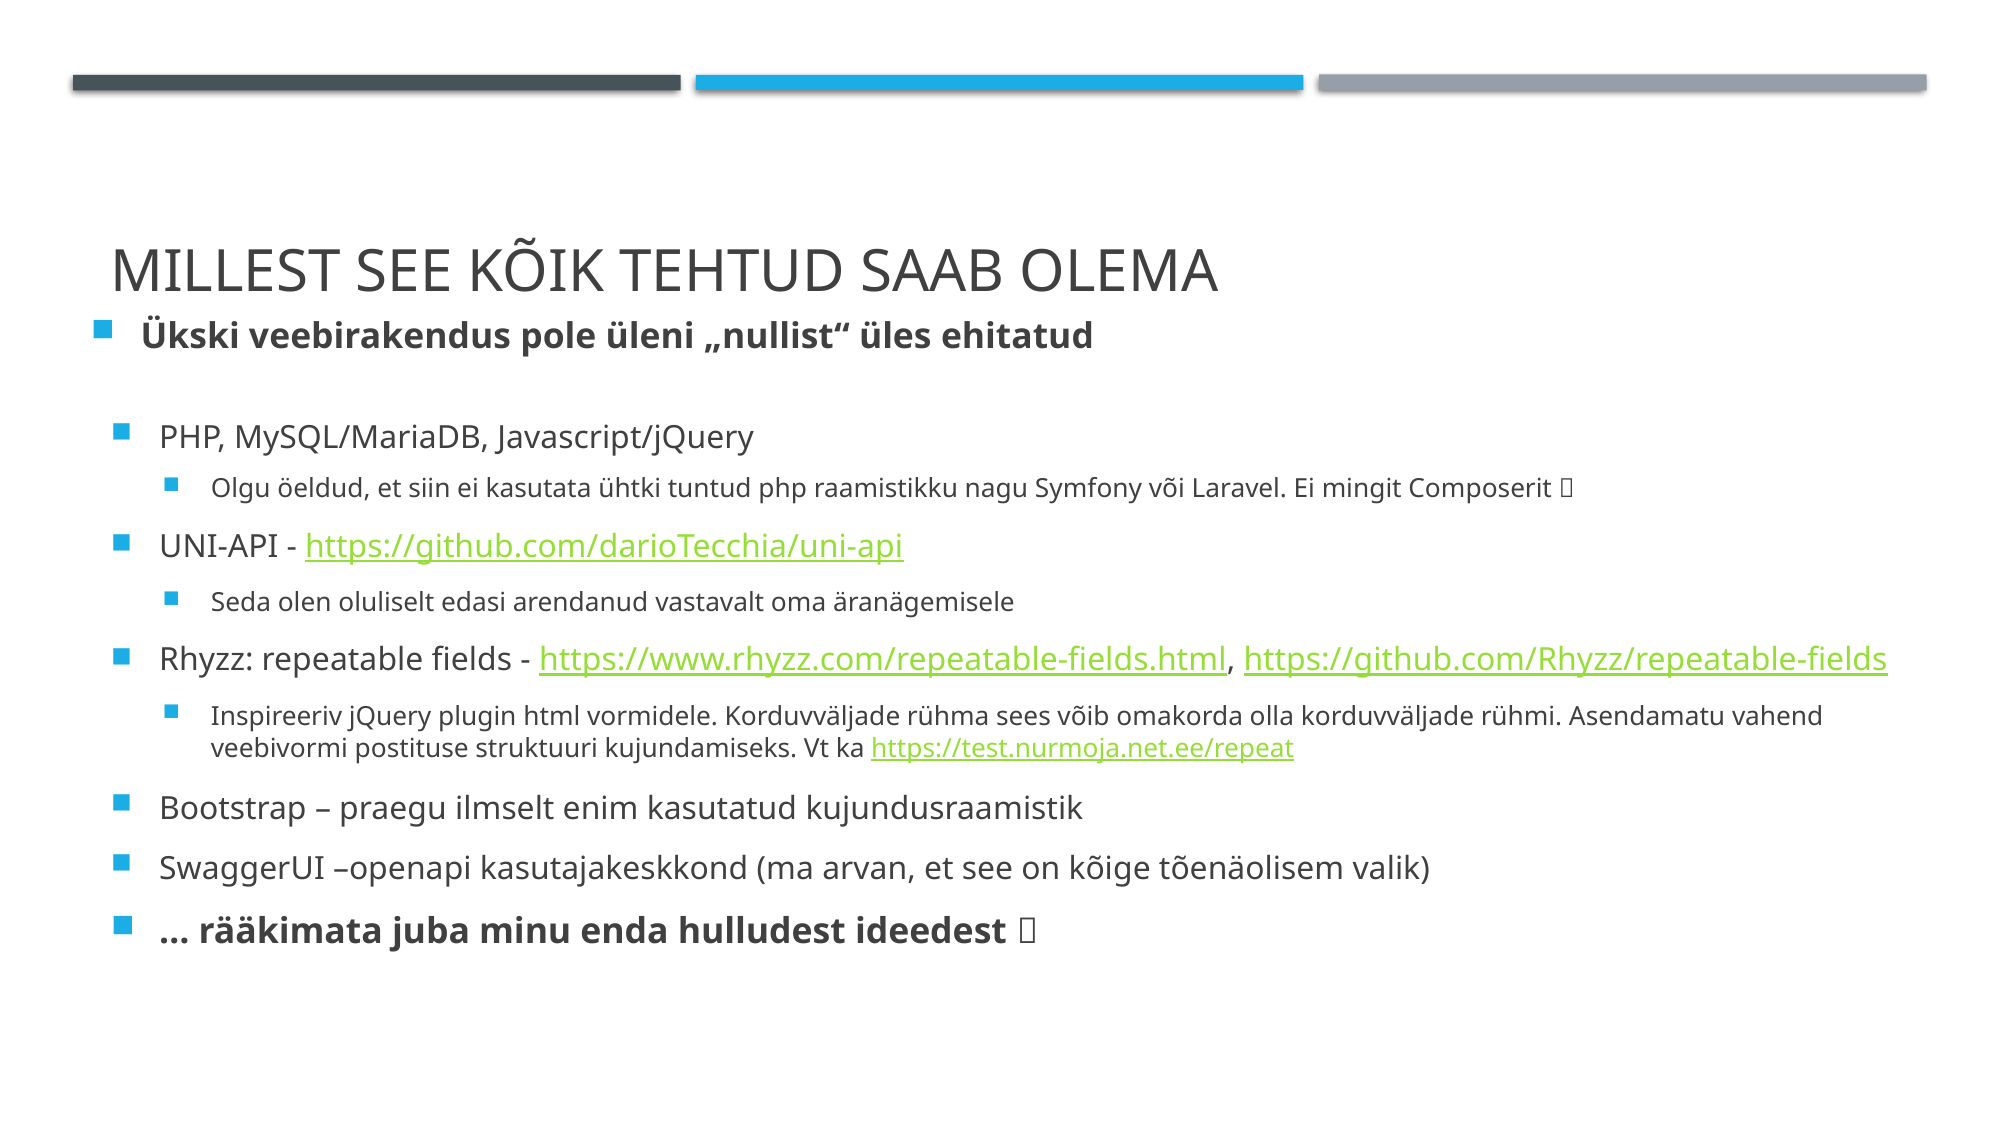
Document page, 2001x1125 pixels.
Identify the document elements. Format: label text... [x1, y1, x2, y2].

list PHP, MySQL/MariaDB, Javascript/jQuery Olgu öeldud, et siin ei kasutata ühtki tuntud php raamistikku nagu Symfony või Laravel. Ei mingit Composerit  UNI-API - https://github.com/darioTecchia/uni-api Seda olen oluliselt edasi arendanud vastavalt oma äranägemisele Rhyzz: repeatable fields - https://www.rhyzz.com/repeatable-fields.html, https://github.com/Rhyzz/repeatable-fields Inspireeriv jQuery plugin html vormidele. Korduvväljade rühma sees võib omakorda olla korduvväljade rühmi. Asendamatu vahend veebivormi postituse struktuuri kujundamiseks. Vt ka https://test.nurmoja.net.ee/repeat Bootstrap – praegu ilmselt enim kasutatud kujundusraamistik SwaggerUI –openapi kasutajakeskkond (ma arvan, et see on kõige tõenäolisem valik) … rääkimata juba minu enda hulludest ideedest  [95, 383, 1905, 981]
text_box Ükski veebirakendus pole üleni „nullist“ üles ehitatud [75, 293, 1879, 371]
title Millest see kõik tehtud saab olema [95, 115, 1905, 311]
